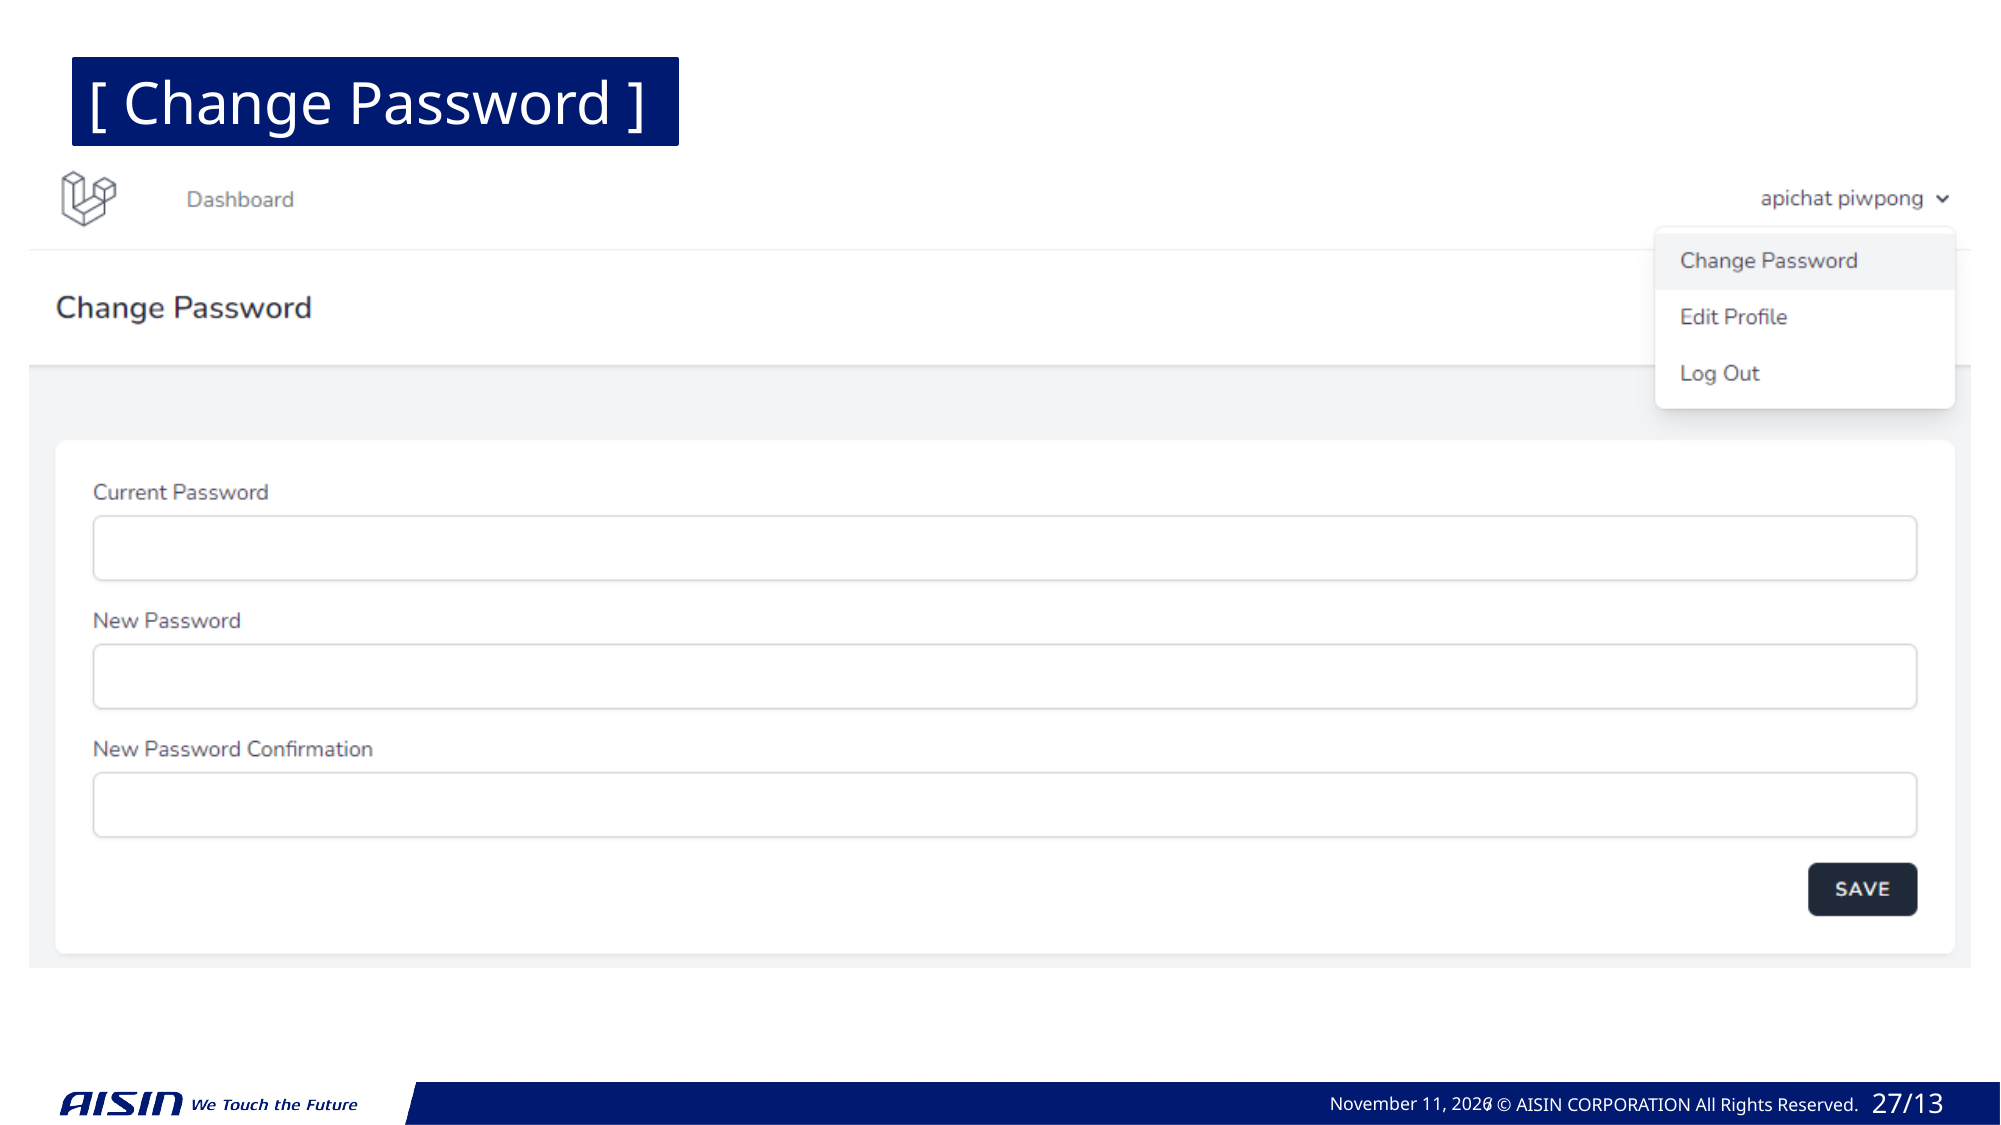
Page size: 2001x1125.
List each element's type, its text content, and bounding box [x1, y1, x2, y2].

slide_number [1142, 1093, 1508, 1116]
picture [28, 157, 1972, 968]
text_box [ Change Password ] [72, 57, 679, 146]
picture [0, 1082, 2000, 1125]
